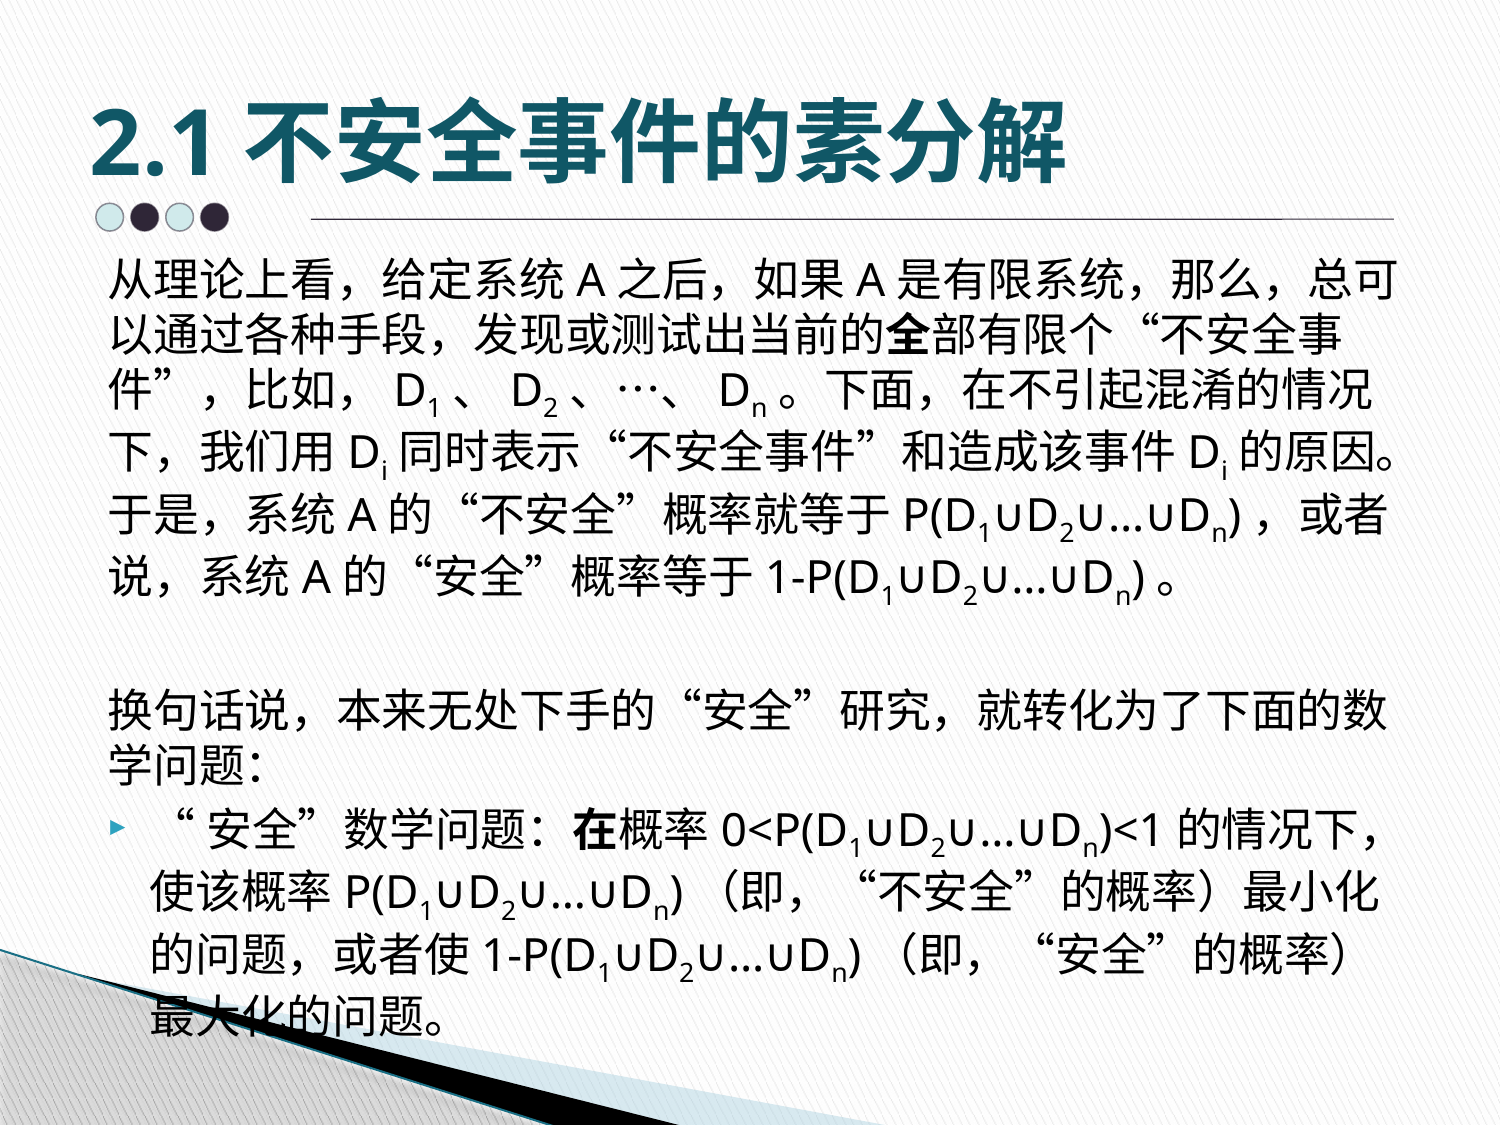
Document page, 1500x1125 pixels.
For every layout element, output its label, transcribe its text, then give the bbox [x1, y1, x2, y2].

list 从理论上看，给定系统A之后，如果A是有限系统，那么，总可以通过各种手段，发现或测试出当前的全部有限个“不安全事件”，比如，D1、D2、…、Dn。下面，在不引起混淆的情况下，我们用Di同时表示“不安全事件”和造成该事件Di的原因。于是，系统A的“不安全”概率就等于P(D1∪D2∪…∪Dn)，或者说，系统A的“安全”概率等于1-P(D1∪D2∪…∪Dn)。 换句话说，本来无处下手的“安全”研究，就转化为了下面的数学问题： “安全”数学问题：在概率0<P(D1∪D2∪…∪Dn)<1的情况下，使该概率P(D1∪D2∪…∪Dn)（即，“不安全”的概率）最小化的问题，或者使1-P(D1∪D2∪…∪Dn)（即，“安全”的概率）最大化的问题。 [75, 243, 1425, 986]
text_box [95, 203, 229, 232]
title 2.1不安全事件的素分解 [75, 45, 1425, 233]
